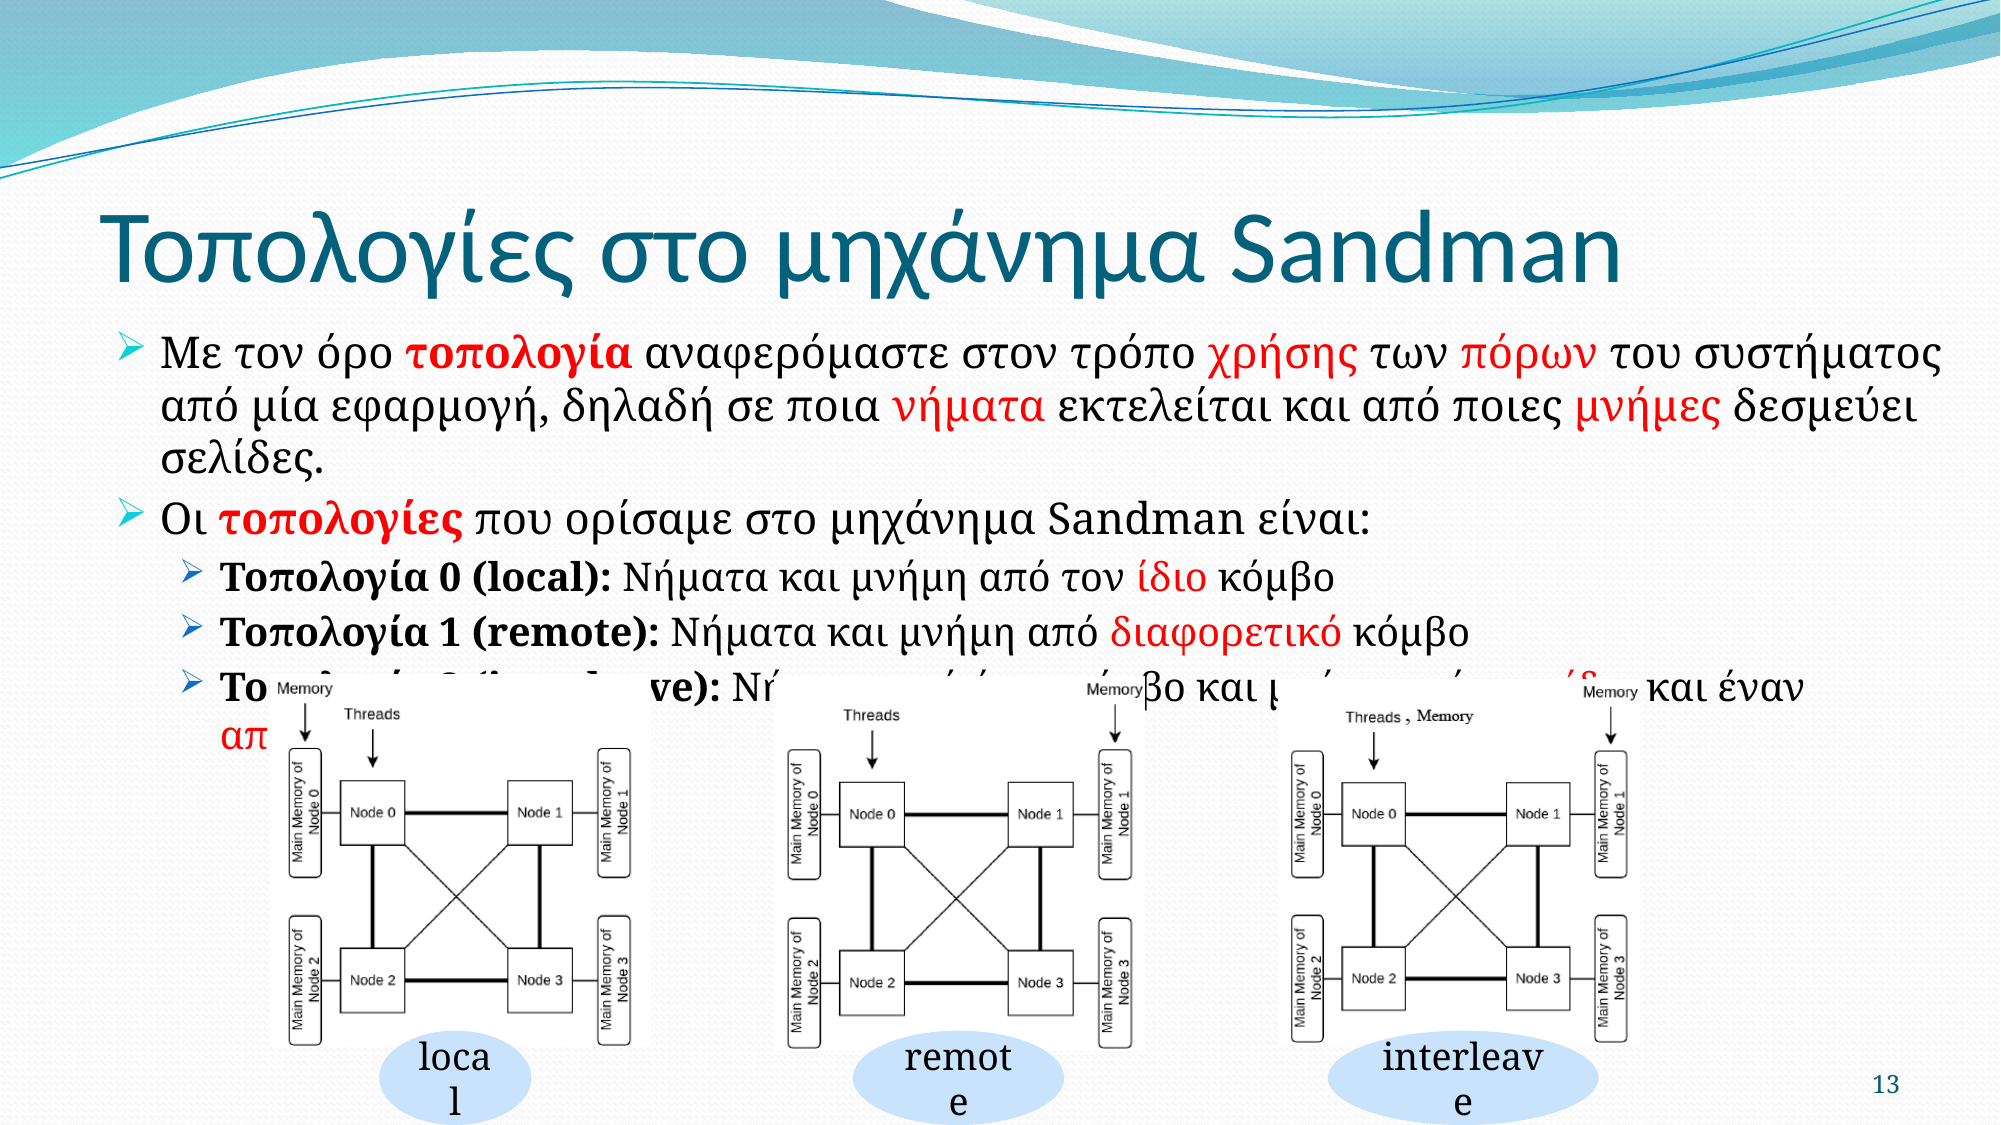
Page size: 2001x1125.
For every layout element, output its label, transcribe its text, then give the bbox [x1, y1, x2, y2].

picture [774, 676, 1145, 1051]
picture [270, 674, 651, 1046]
list Με τον όρο τοπολογία αναφερόμαστε στον τρόπο χρήσης των πόρων του συστήματος από μία εφαρμογή, δηλαδή σε ποια νήματα εκτελείται και από ποιες μνήμες δεσμεύει σελίδες. Οι τοπολογίες που ορίσαμε στο μηχάνημα Sandman είναι: Τοπολογία 0 (local): Νήματα και μνήμη από τον ίδιο κόμβο Τοπολογία 1 (remote): Νήματα και μνήμη από διαφορετικό κόμβο Τοπολογία 2 (interleave): Νήματα από έναν κόμβο και μνήμη από τον ίδιο και έναν απομακρυσμένο [99, 317, 1961, 1038]
slide_number 13 [1733, 1042, 1900, 1103]
title Τοπολογίες στο μηχάνημα Sandman [99, 115, 1900, 303]
picture [1278, 679, 1640, 1045]
slide_number 30 [651, 677, 657, 1038]
slide_number 30 [1145, 679, 1150, 1038]
text_box remote [850, 1062, 1067, 1125]
slide_number 30 [263, 676, 270, 1038]
slide_number 30 [1271, 680, 1278, 1038]
slide_number 30 [1640, 681, 1646, 1038]
text_box local [377, 1059, 534, 1125]
slide_number 30 [767, 677, 774, 1038]
text_box interleave [1325, 1058, 1601, 1125]
